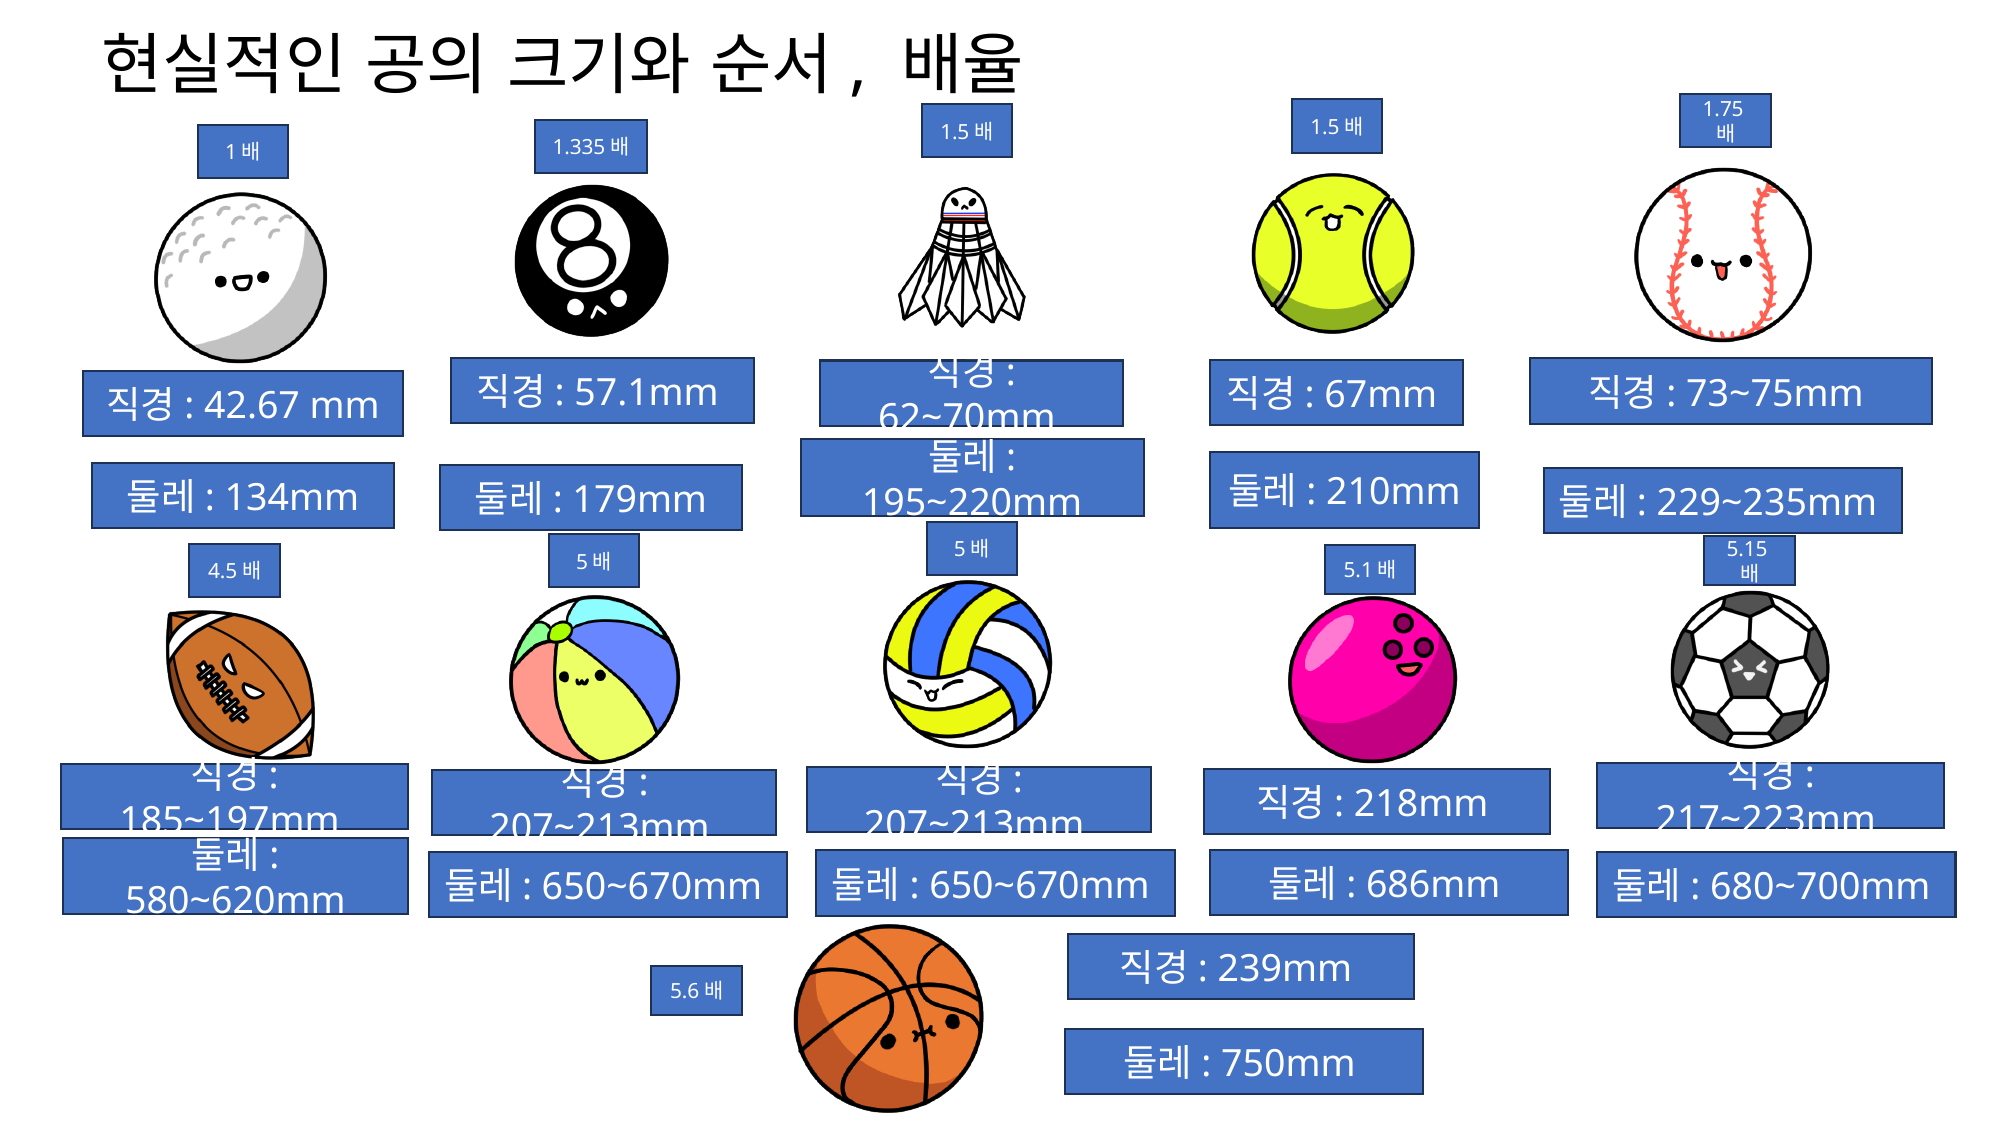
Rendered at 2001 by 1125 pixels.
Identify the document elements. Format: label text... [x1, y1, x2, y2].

text_box 5.1배 [1324, 544, 1416, 589]
text_box 1.5배 [921, 103, 1013, 158]
picture [1628, 160, 1817, 349]
text_box 직경: 185~197mm [60, 763, 409, 830]
text_box 둘레: 680~700mm [1596, 851, 1957, 918]
text_box 1.5배 [1291, 98, 1383, 154]
picture [894, 185, 1036, 328]
text_box 둘레: 210mm [1209, 451, 1480, 529]
picture [787, 916, 989, 1119]
picture [509, 178, 673, 343]
text_box 직경: 207~213mm [431, 769, 777, 836]
text_box 5배 [926, 521, 1018, 573]
text_box 직경: 207~213mm [806, 766, 1152, 833]
picture [1282, 589, 1462, 769]
picture [1664, 584, 1834, 754]
text_box 1.335배 [534, 119, 648, 174]
picture [877, 573, 1057, 754]
text_box 5.15배 [1703, 535, 1796, 584]
text_box 직경: 67mm [1209, 359, 1464, 426]
text_box 둘레: 686mm [1209, 849, 1569, 916]
title 현실적인 공의 크기와 순서, 배율 [86, 0, 1811, 176]
picture [159, 604, 321, 766]
text_box 직경: 57.1mm [450, 357, 755, 424]
text_box 5배 [548, 533, 640, 587]
text_box 둘레: 580~620mm [62, 837, 409, 915]
text_box 4.5배 [188, 543, 281, 598]
text_box 둘레: 134mm [91, 462, 395, 529]
text_box 직경: 62~70mm [819, 359, 1124, 427]
text_box 직경: 73~75mm [1529, 357, 1933, 425]
text_box 1.75배 [1679, 93, 1772, 148]
text_box 5.6배 [650, 965, 743, 1016]
text_box 1배 [197, 124, 289, 179]
picture [1246, 166, 1419, 339]
text_box 둘레: 179mm [439, 464, 743, 531]
text_box 직경: 42.67 mm [82, 370, 404, 437]
picture [148, 185, 332, 369]
text_box 둘레: 229~235mm [1543, 467, 1903, 534]
picture [502, 587, 685, 770]
text_box 직경: 217~223mm [1596, 762, 1945, 829]
text_box 직경: 239mm [1067, 933, 1415, 1000]
text_box 둘레: 650~670mm [815, 849, 1176, 917]
text_box 직경: 218mm [1203, 768, 1551, 835]
text_box 둘레: 750mm [1064, 1028, 1424, 1095]
text_box 둘레: 195~220mm [800, 438, 1145, 517]
text_box 둘레: 650~670mm [428, 851, 788, 918]
